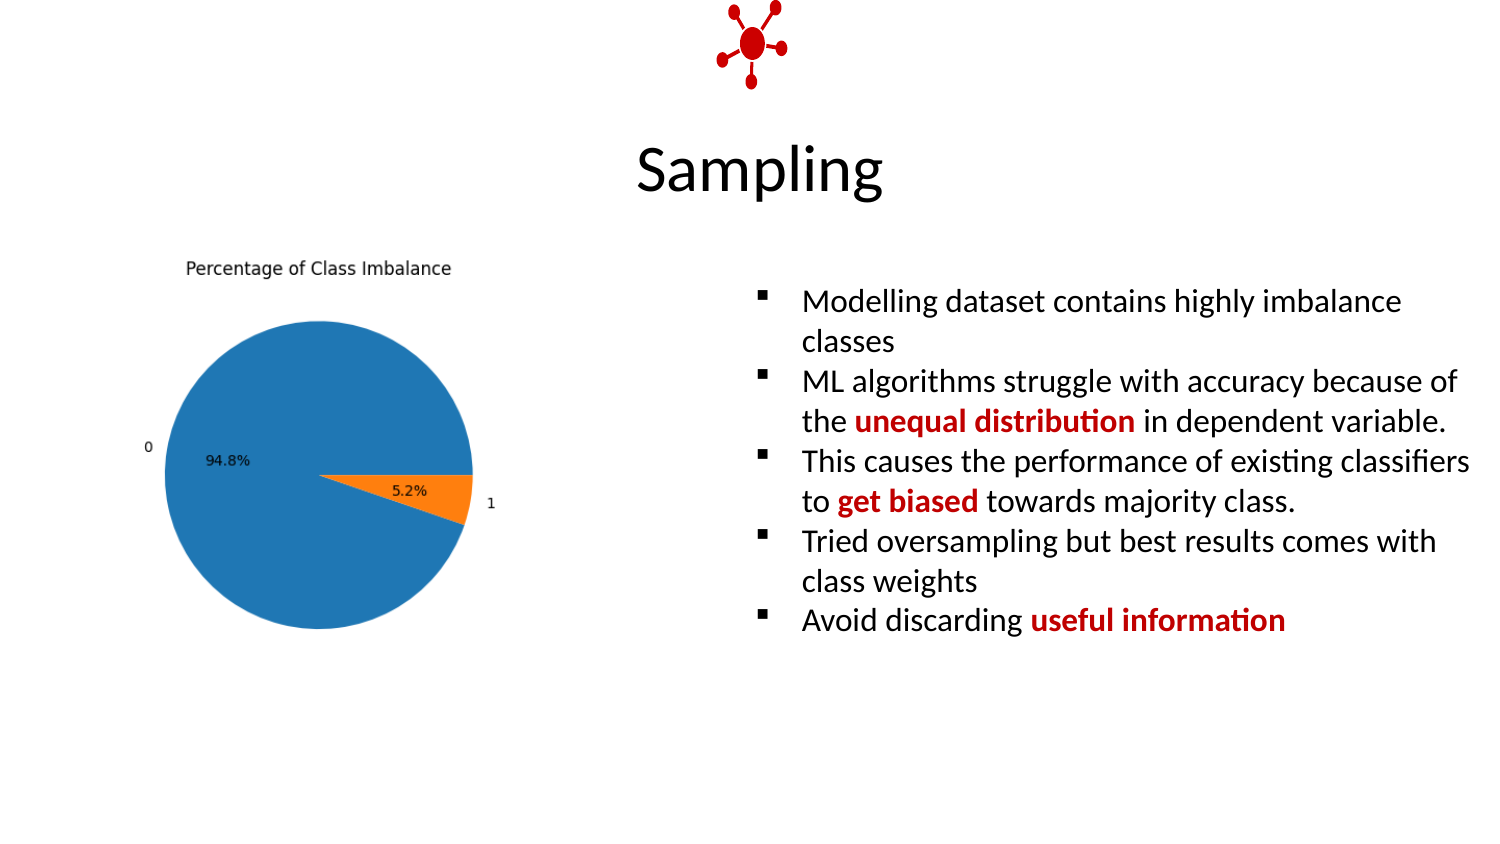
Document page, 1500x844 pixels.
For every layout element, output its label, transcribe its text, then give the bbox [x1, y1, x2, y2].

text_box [716, 0, 788, 90]
text_box Sampling [466, 109, 1054, 198]
picture [116, 250, 521, 678]
text_box Modelling dataset contains highly imbalance classes ML algorithms struggle with accuracy because of the unequal distribution in dependent variable. This causes the performance of existing classifiers to get biased towards majority class. Tried oversampling but best results comes with class weights Avoid discarding useful information [740, 271, 1491, 646]
